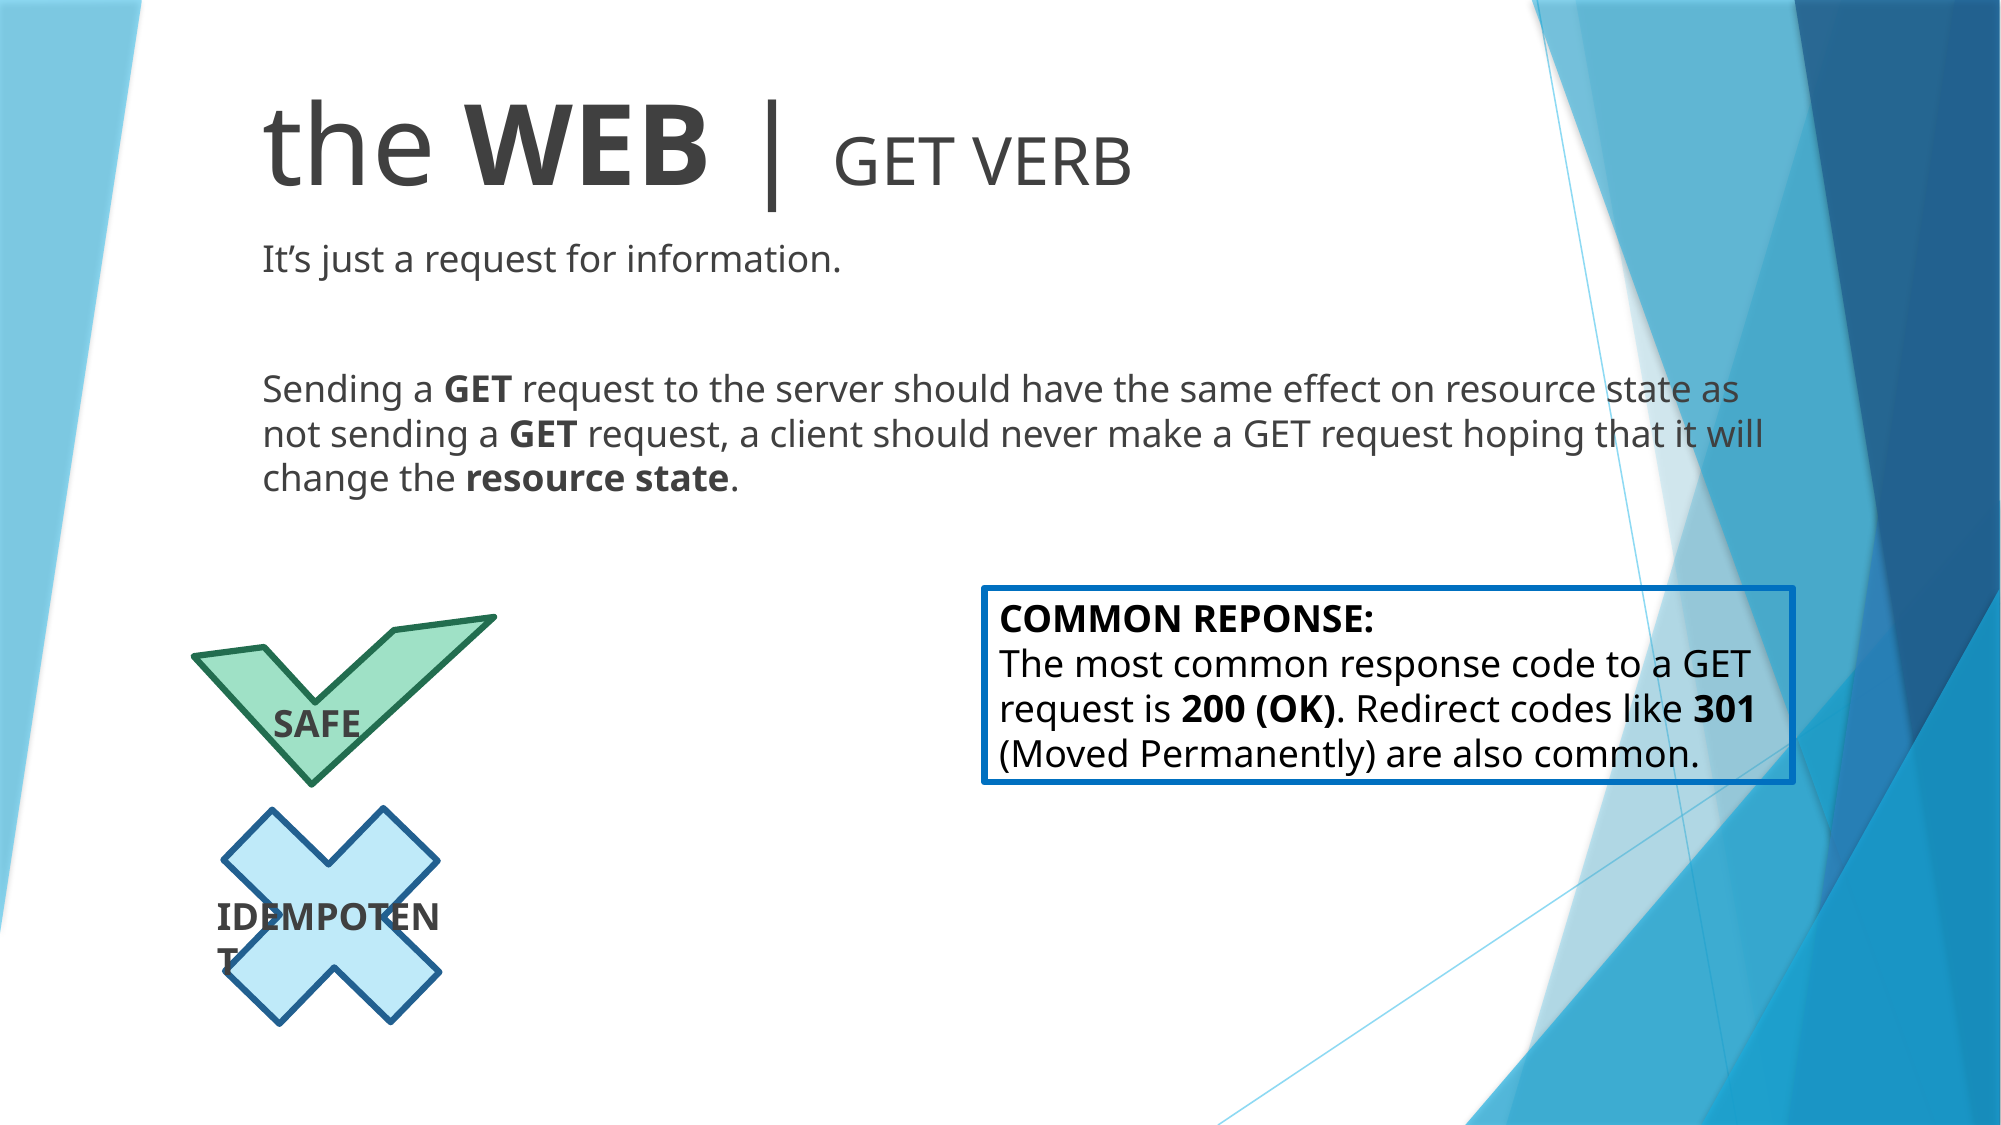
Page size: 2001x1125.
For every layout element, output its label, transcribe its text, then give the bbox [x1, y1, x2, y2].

text_box [280, 753, 349, 786]
text_box [324, 615, 496, 692]
text_box [356, 991, 424, 1024]
text_box IDEMPOTENT [202, 885, 461, 991]
subtitle It’s just a request for information. Sending a GET request to the server should have the same effect on resource state as not sending a GET request, a client should never make a GET request hoping that it will change the resource state. [247, 228, 1793, 507]
text_box the WEB | GET VERB [247, 56, 1813, 216]
text_box COMMON REPONSE: The most common response code to a GET request is 200 (OK). Redirect codes like 301 (Moved Permanently) are also common. [984, 587, 1793, 783]
text_box [222, 806, 439, 885]
text_box SAFE [258, 692, 418, 753]
text_box [192, 645, 308, 729]
text_box [243, 991, 314, 1025]
